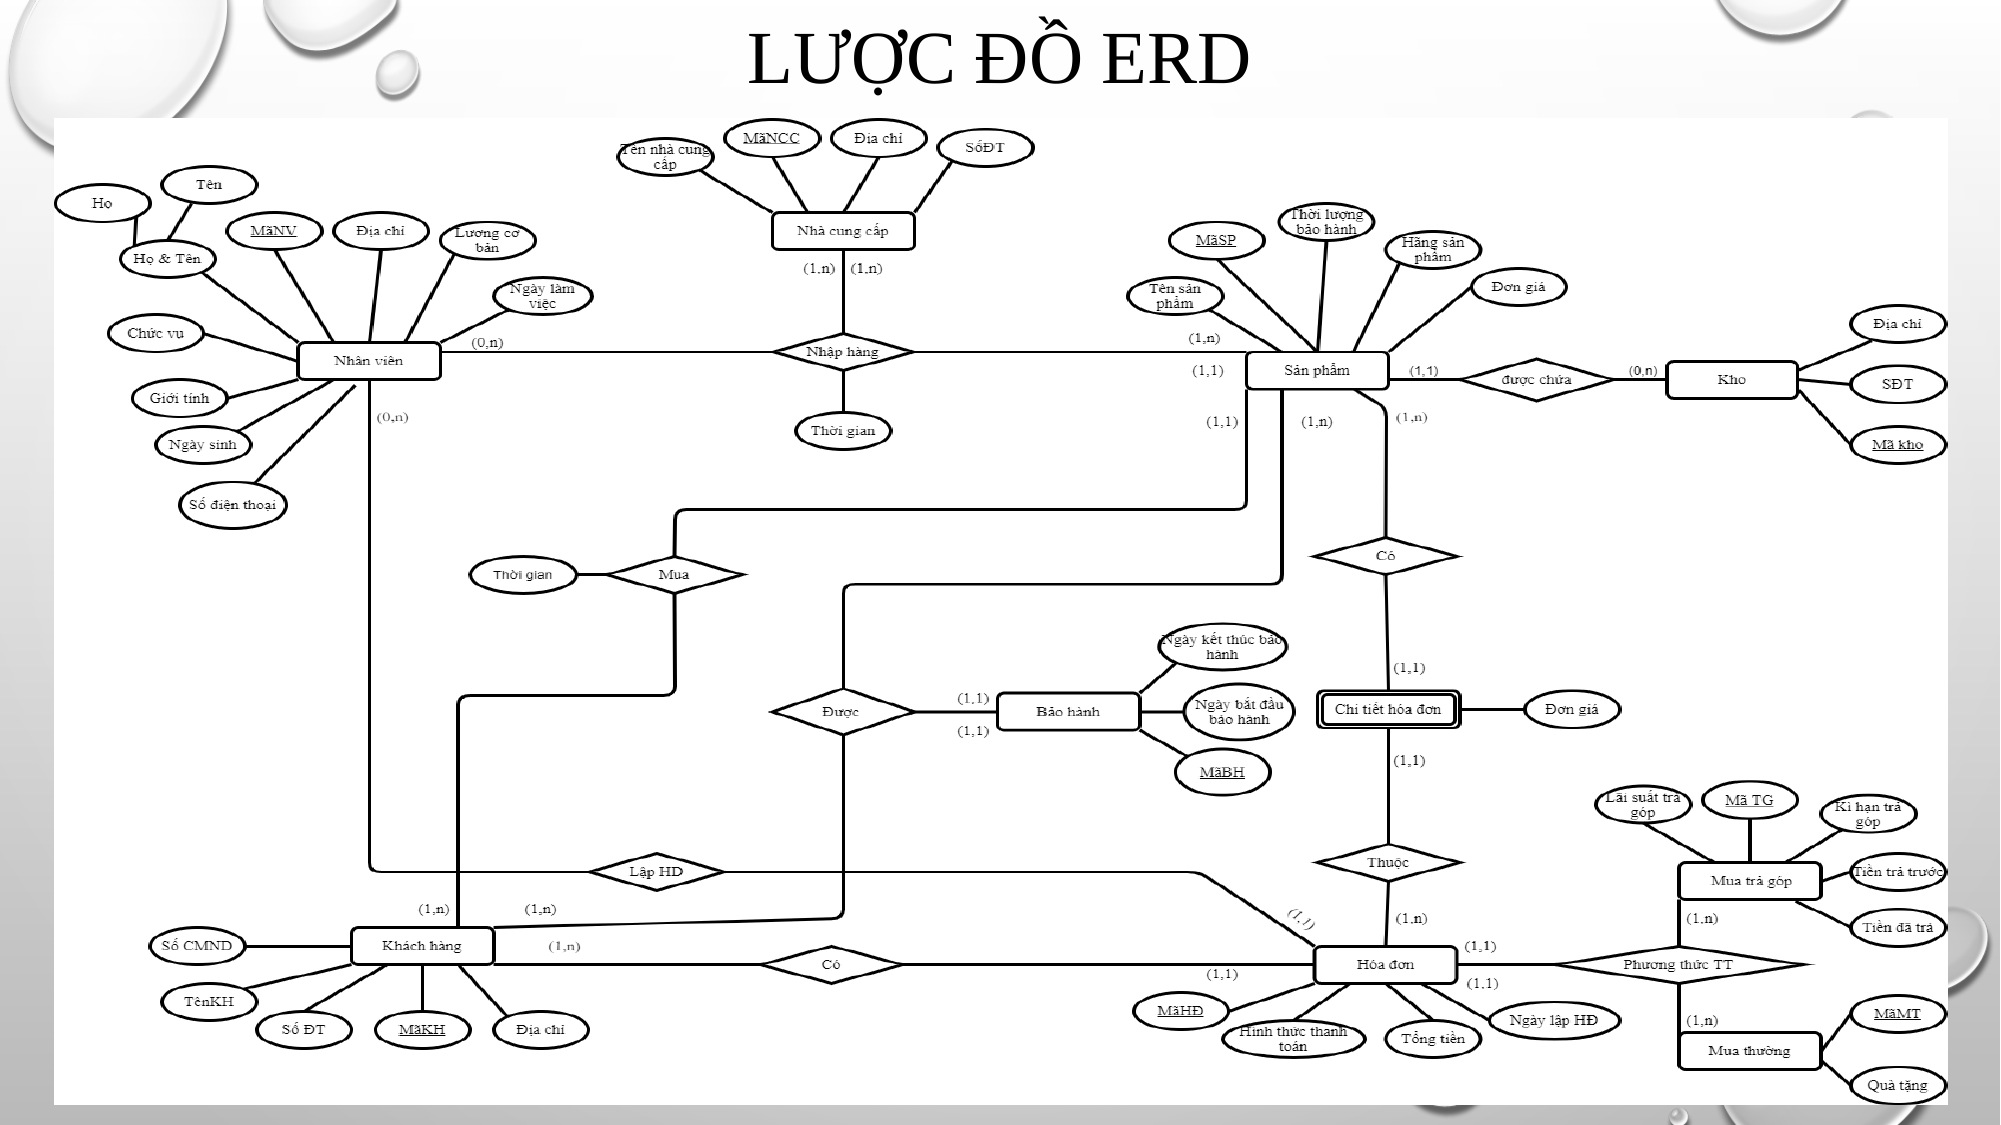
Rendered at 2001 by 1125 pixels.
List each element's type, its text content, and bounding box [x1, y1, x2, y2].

picture [0, 0, 2000, 1125]
title Lược đồ ERD [149, 0, 1851, 116]
